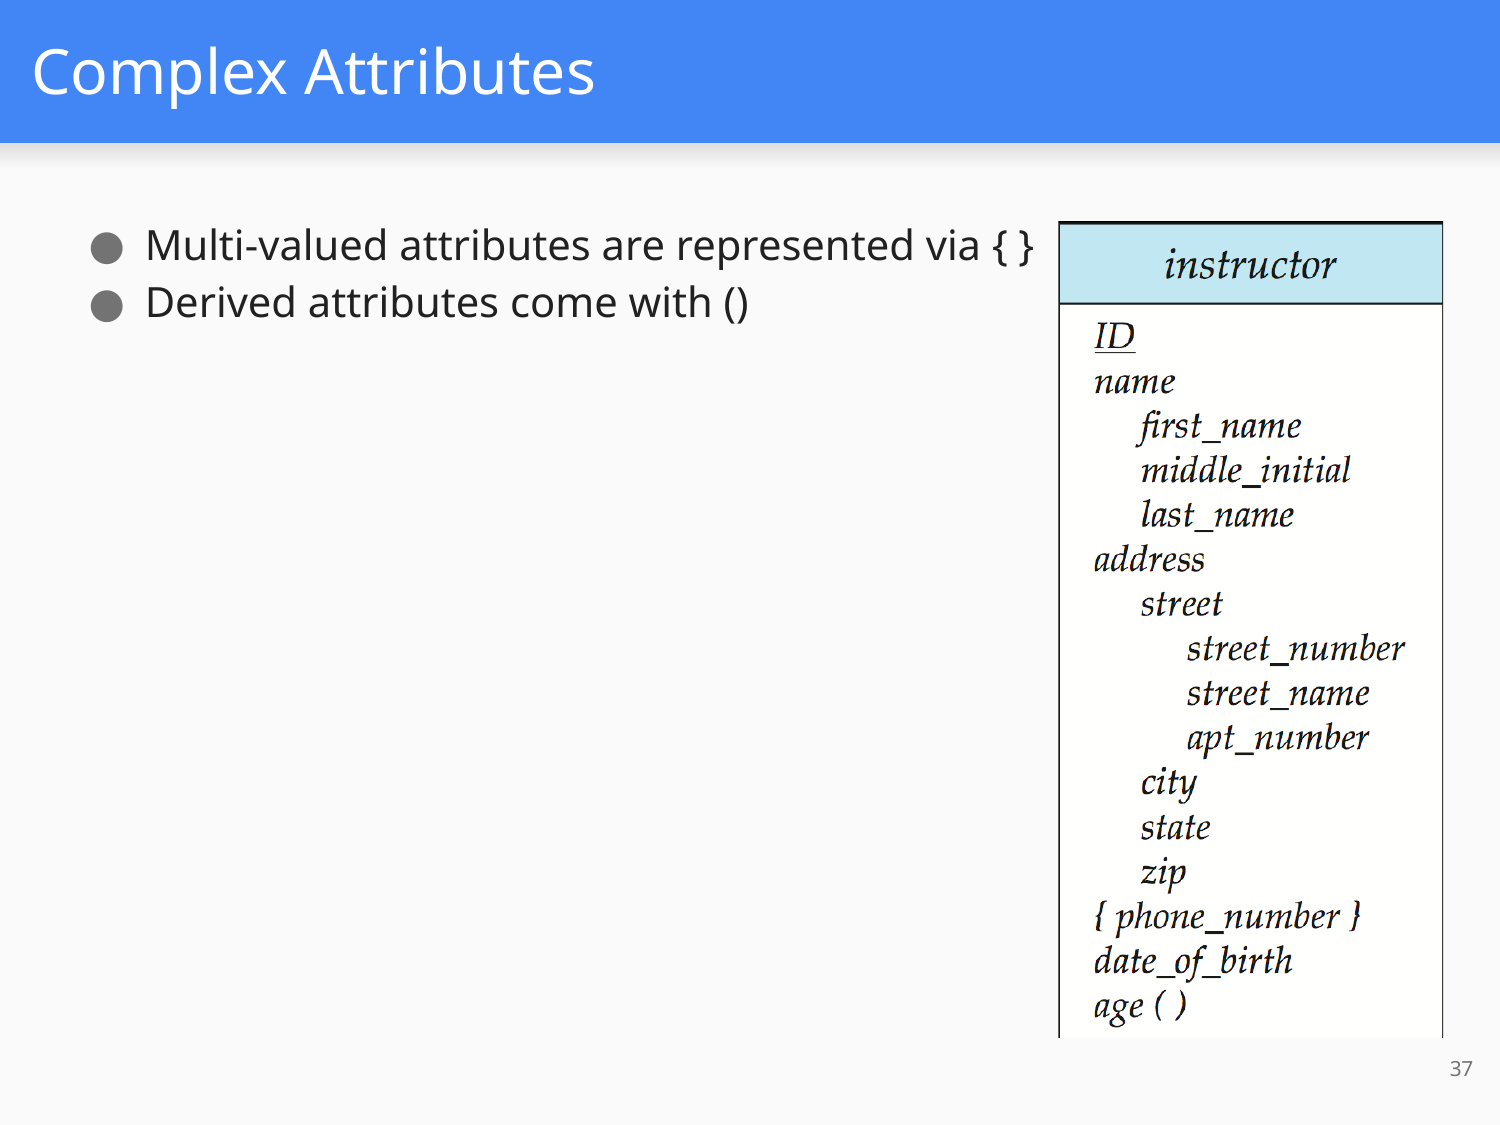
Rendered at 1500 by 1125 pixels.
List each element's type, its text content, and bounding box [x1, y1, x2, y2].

text_box Multi-valued attributes are represented via { } Derived attributes come with () [73, 195, 1423, 1114]
title Complex Attributes [16, 3, 1464, 136]
slide_number 37 [1423, 1027, 1489, 1114]
picture [1058, 221, 1444, 1038]
